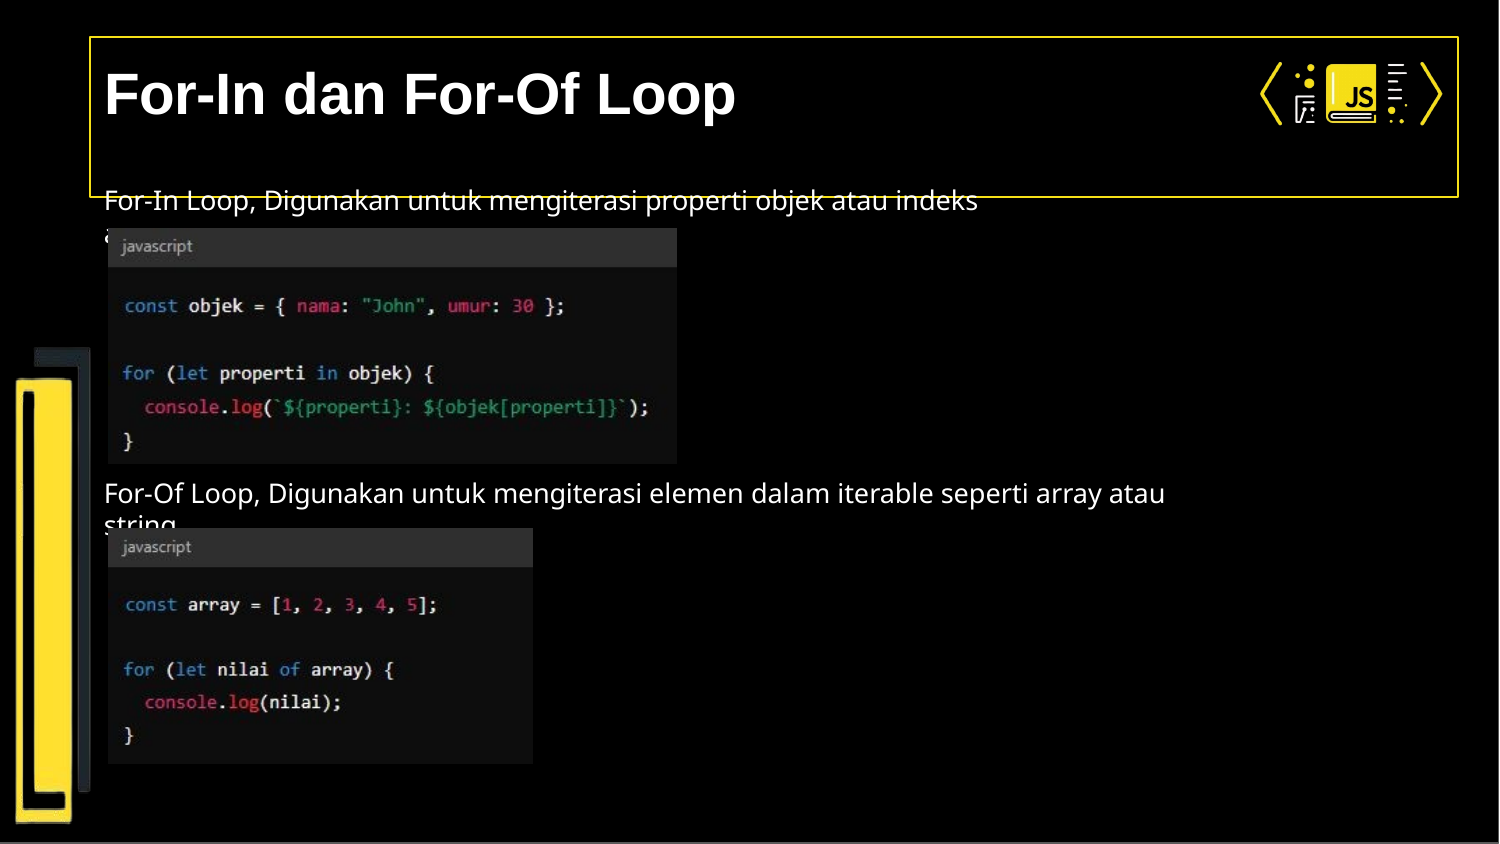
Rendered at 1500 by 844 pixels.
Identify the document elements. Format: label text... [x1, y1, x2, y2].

title For-In dan For-Of Loop [90, 37, 1459, 198]
picture [1216, 32, 1486, 155]
picture [0, 228, 678, 843]
text_box For-Of Loop, Digunakan untuk mengiterasi elemen dalam iterable seperti array atau string. [101, 474, 1191, 542]
text_box For-In Loop, Digunakan untuk mengiterasi properti objek atau indeks array [101, 181, 999, 249]
